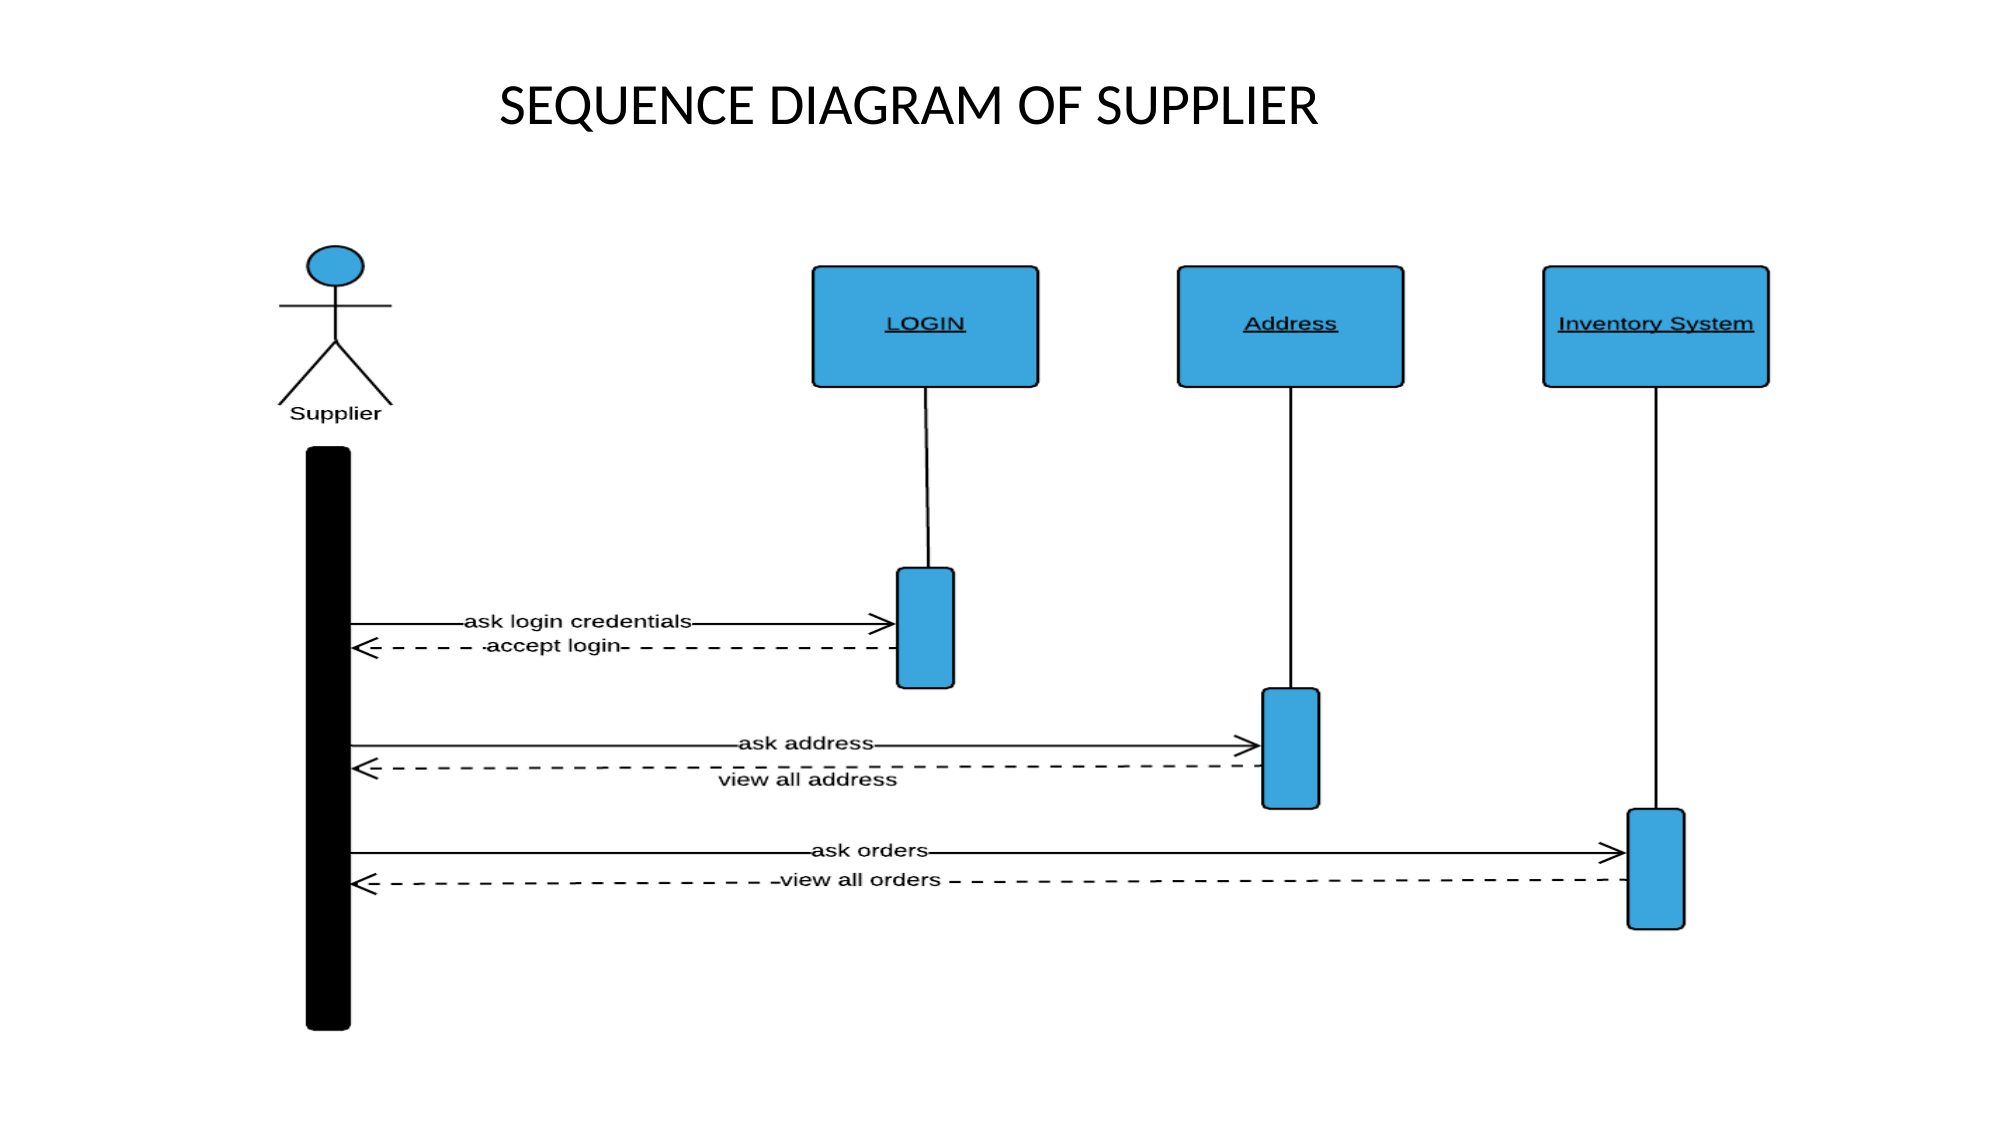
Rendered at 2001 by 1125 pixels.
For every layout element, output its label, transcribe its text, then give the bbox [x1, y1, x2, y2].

text_box SEQUENCE DIAGRAM OF SUPPLIER [484, 58, 1650, 144]
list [174, 185, 1874, 1091]
